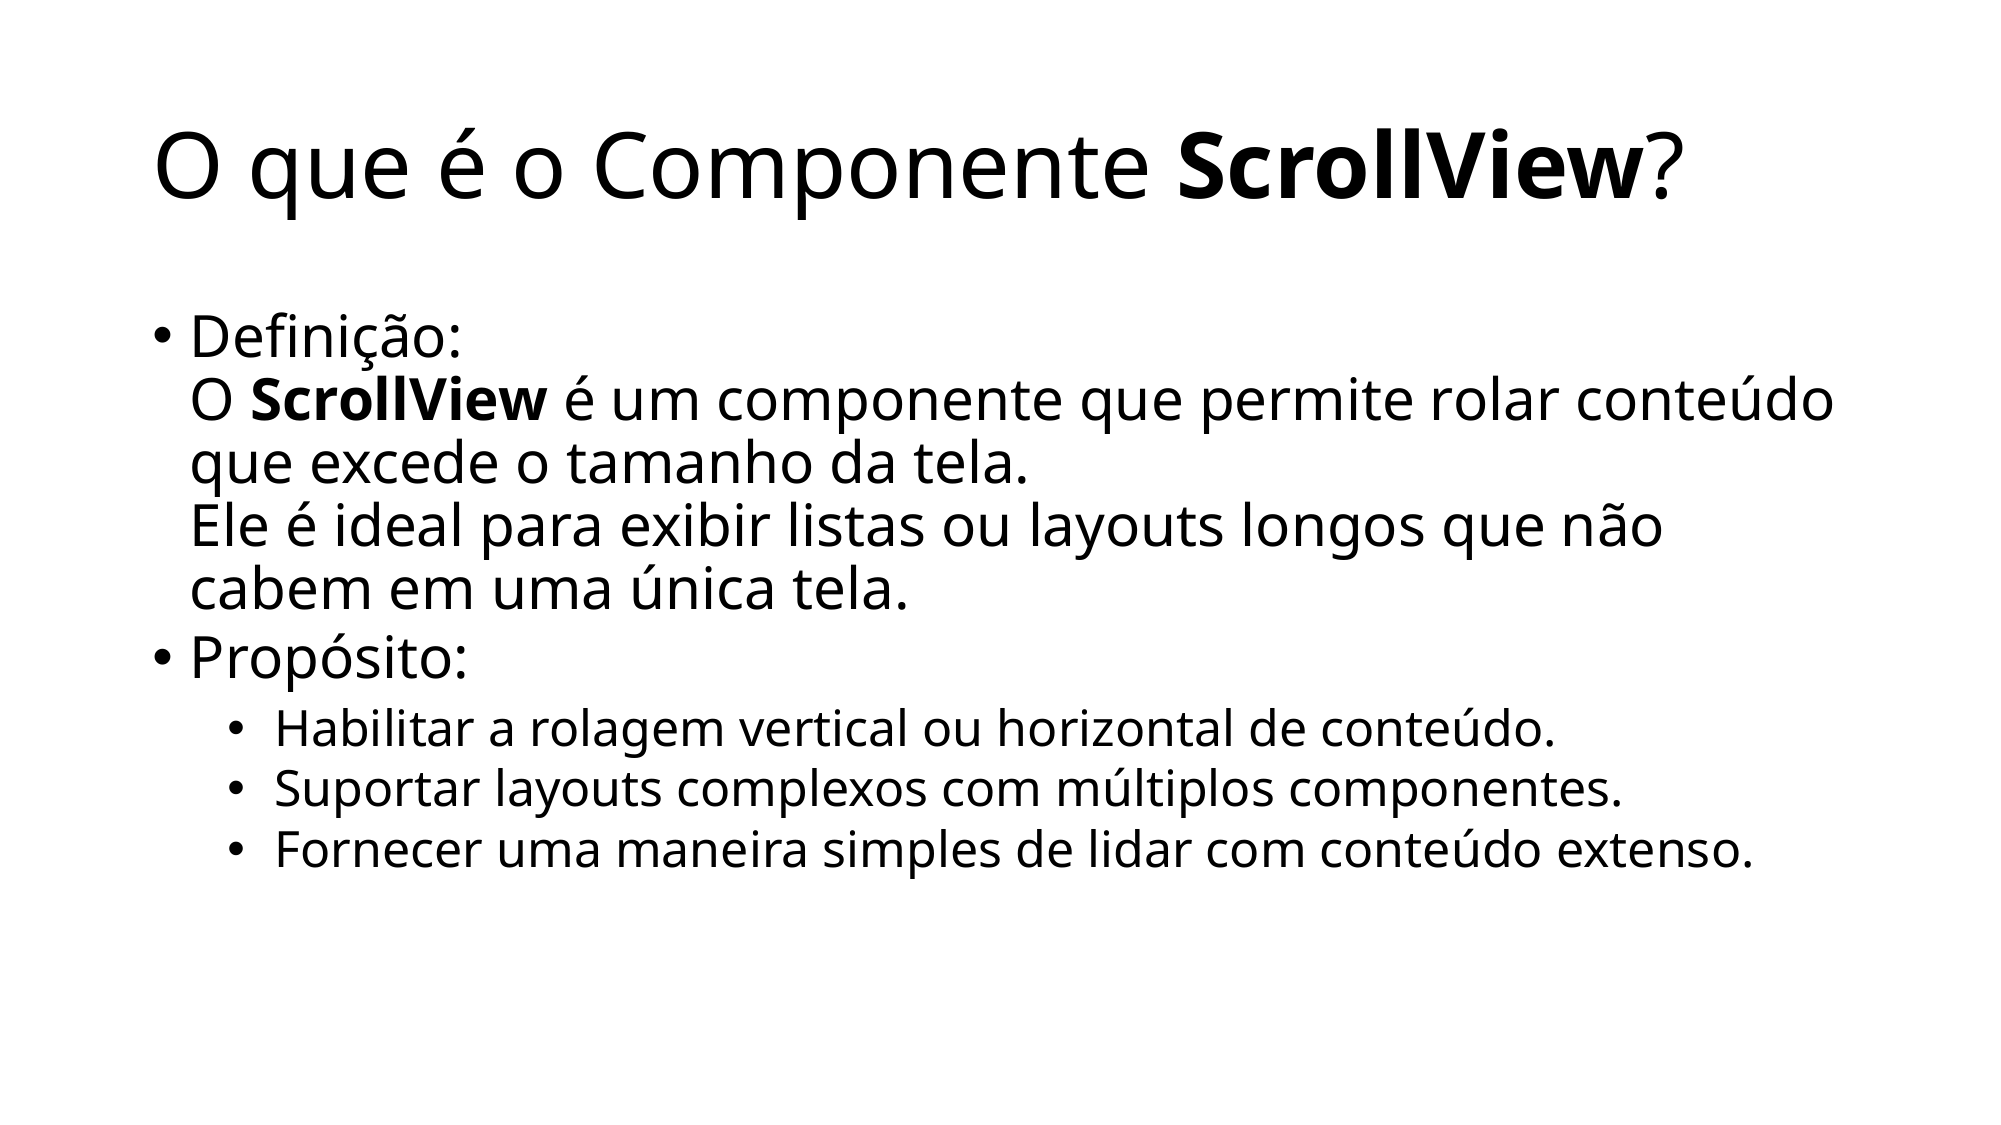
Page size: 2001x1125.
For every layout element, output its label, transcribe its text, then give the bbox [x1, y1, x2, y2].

list Definição: O ScrollView é um componente que permite rolar conteúdo que excede o tamanho da tela. Ele é ideal para exibir listas ou layouts longos que não cabem em uma única tela. Propósito: Habilitar a rolagem vertical ou horizontal de conteúdo. Suportar layouts complexos com múltiplos componentes. Fornecer uma maneira simples de lidar com conteúdo extenso. [137, 299, 1863, 1014]
title O que é o Componente ScrollView? [137, 59, 1863, 278]
